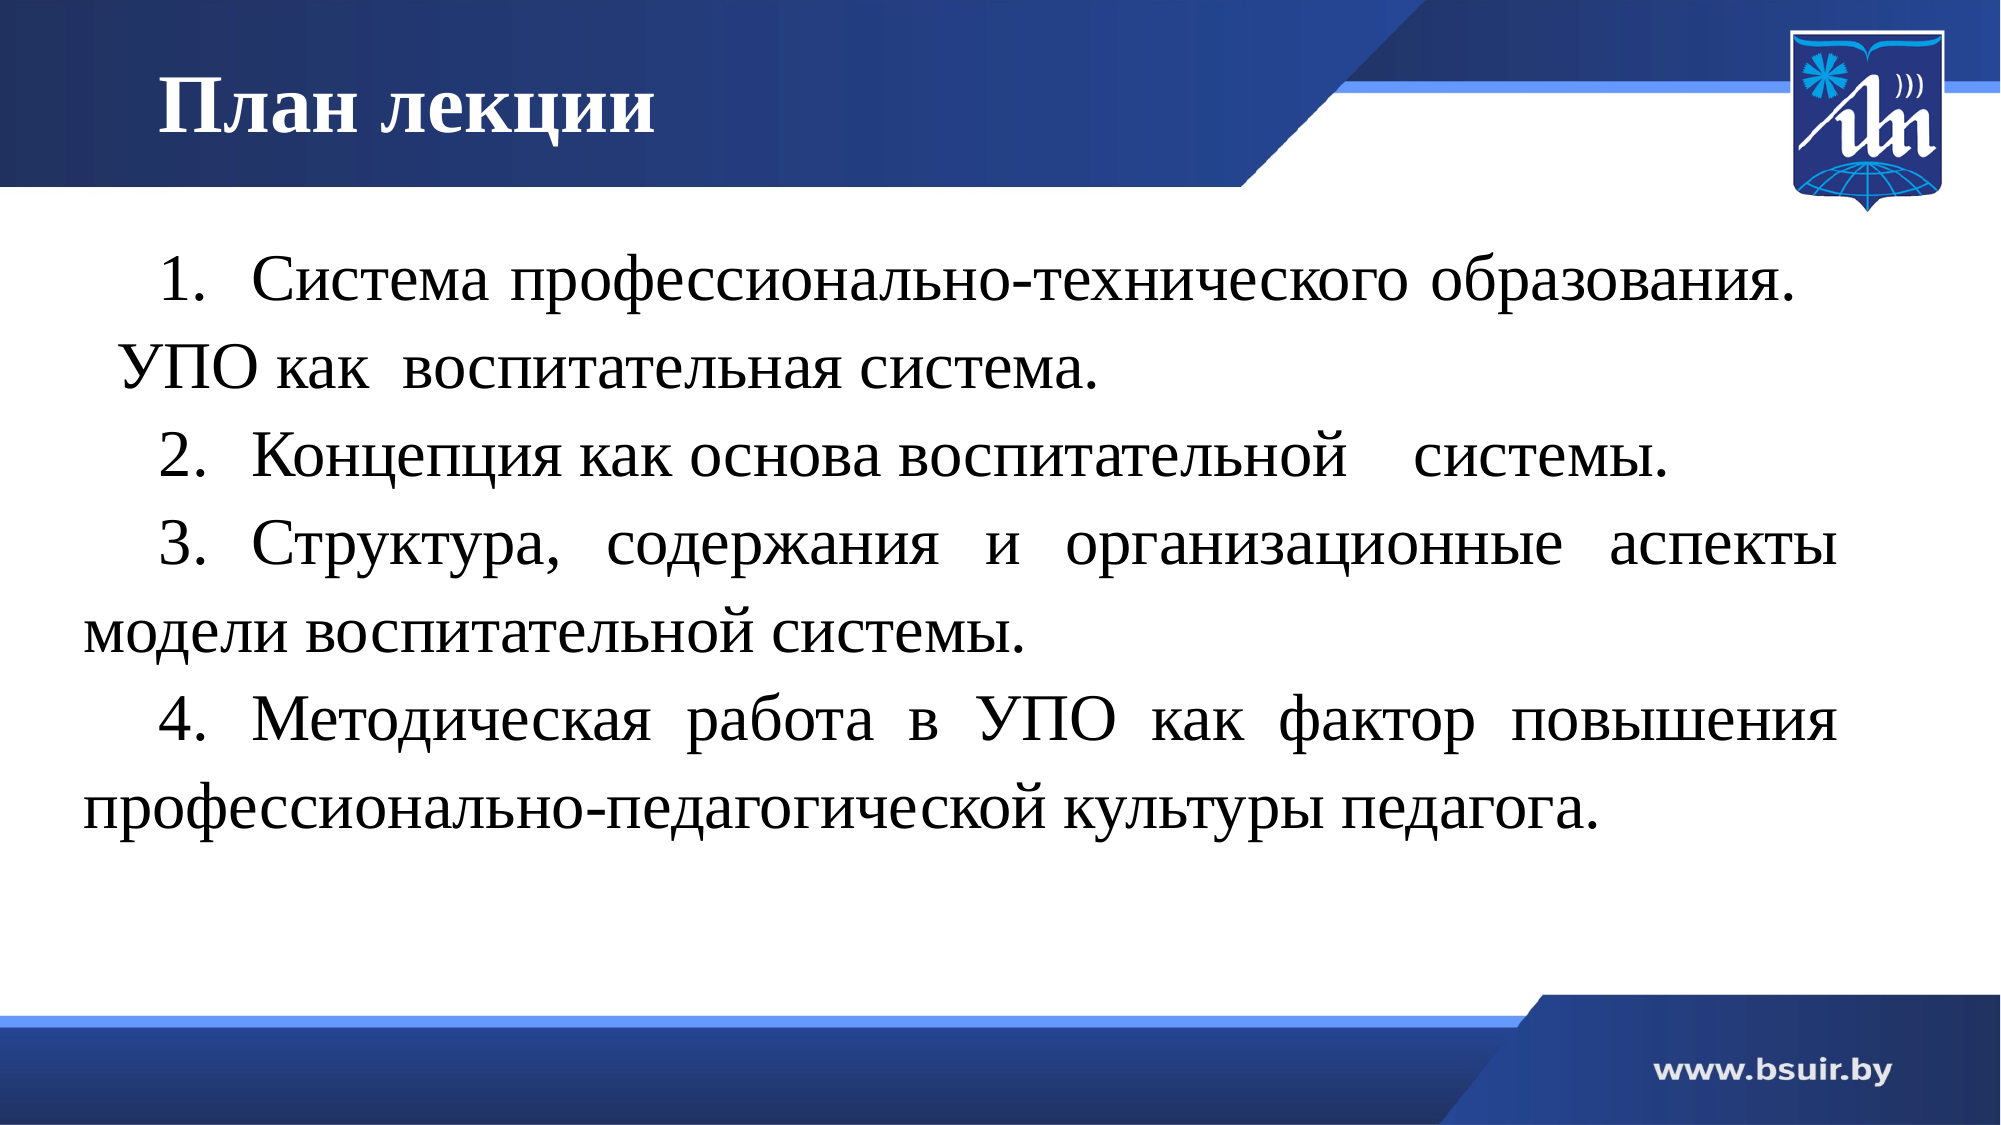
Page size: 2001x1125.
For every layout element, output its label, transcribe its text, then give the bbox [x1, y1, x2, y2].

title План лекции [68, 39, 1783, 159]
list 1.мСистема профессионально-технического образования. УПО как воспитательная система. 2.мКонцепция как основа воспитательной системы. 3.мСтруктура, содержания и организационные аспекты модели воспи­тательной системы. 4.мМетодическая работа в УПО как фактор повышения профессионально-педагогической культуры педагога. [68, 218, 1854, 915]
picture [0, 0, 2001, 1125]
